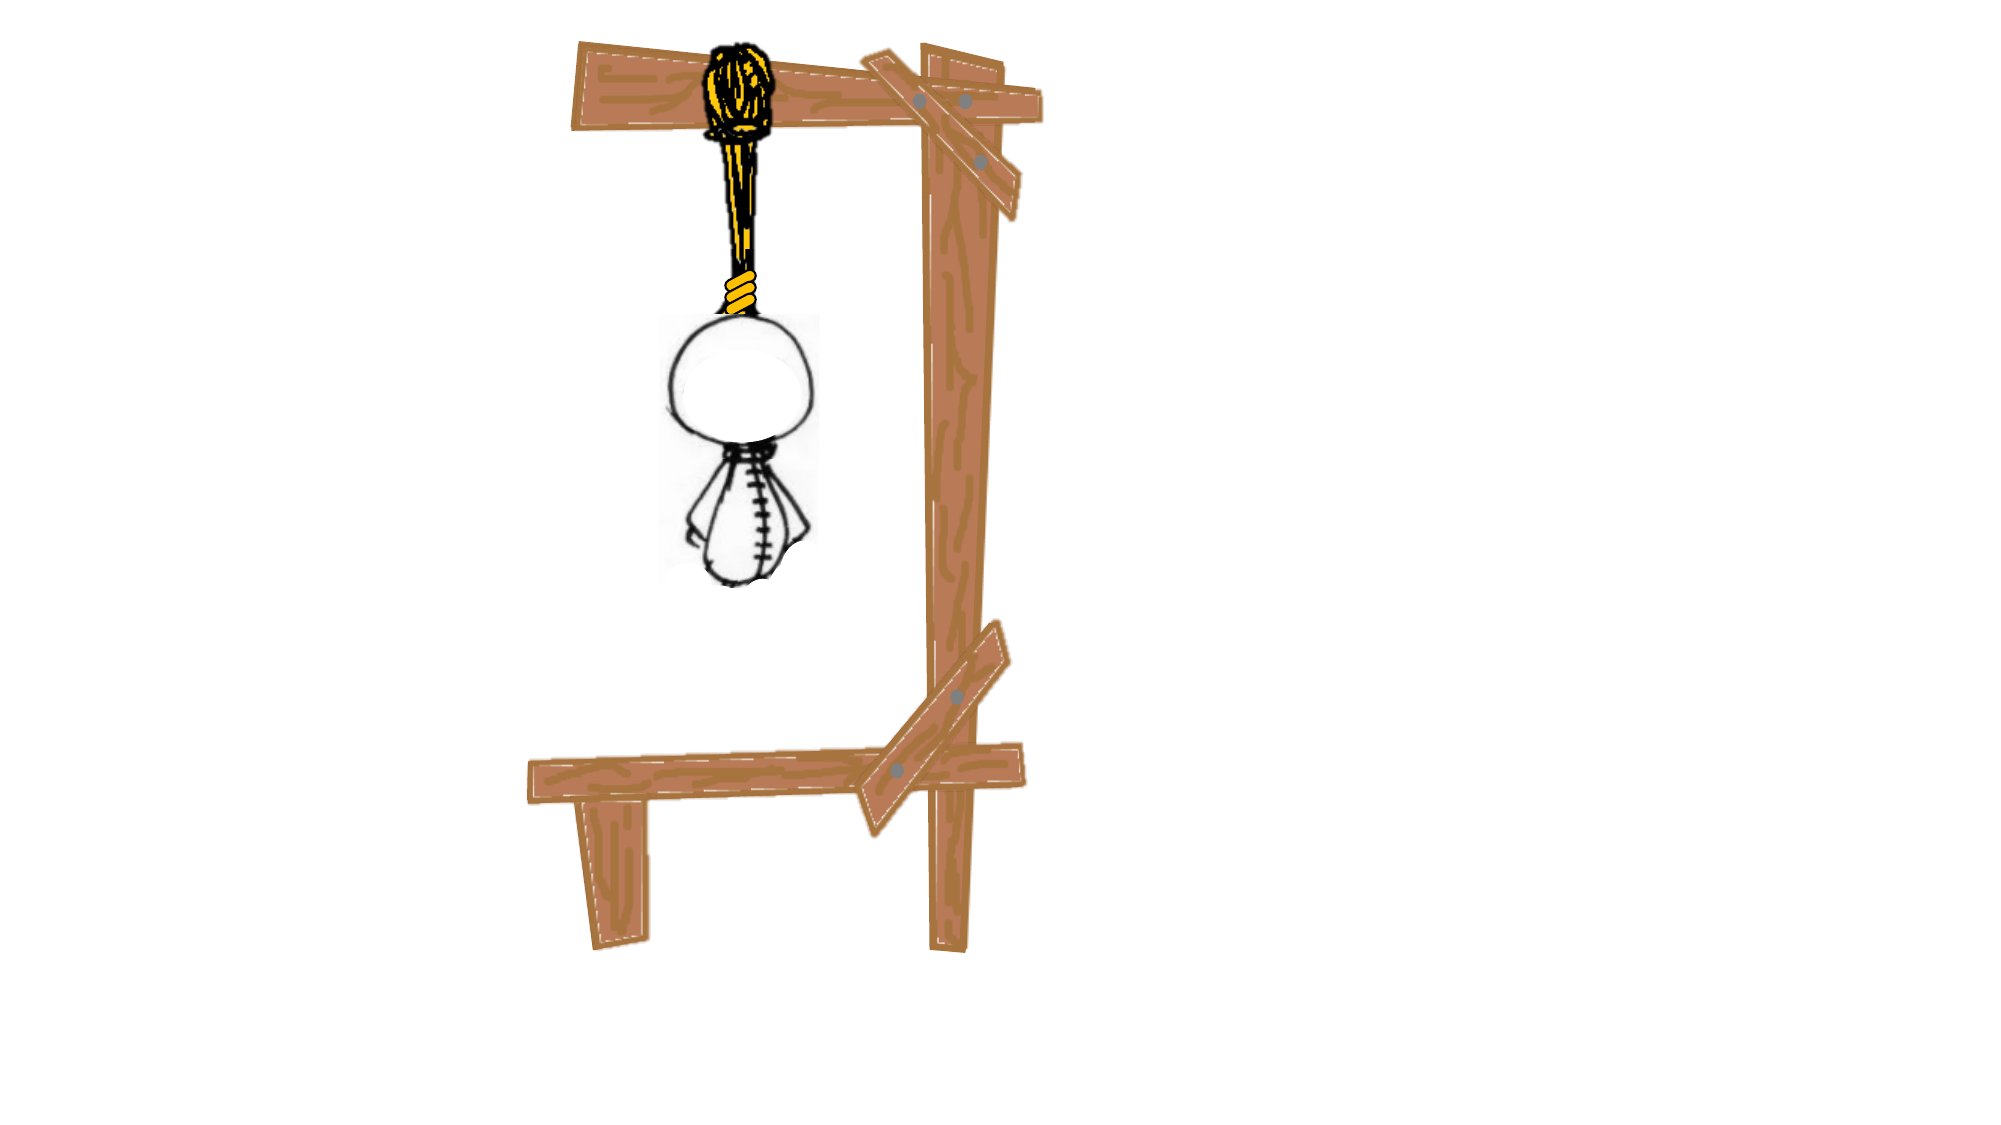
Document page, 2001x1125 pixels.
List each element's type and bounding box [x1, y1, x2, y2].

text_box [515, 33, 1049, 971]
text_box [738, 459, 829, 648]
text_box [658, 459, 738, 607]
text_box [659, 314, 820, 459]
